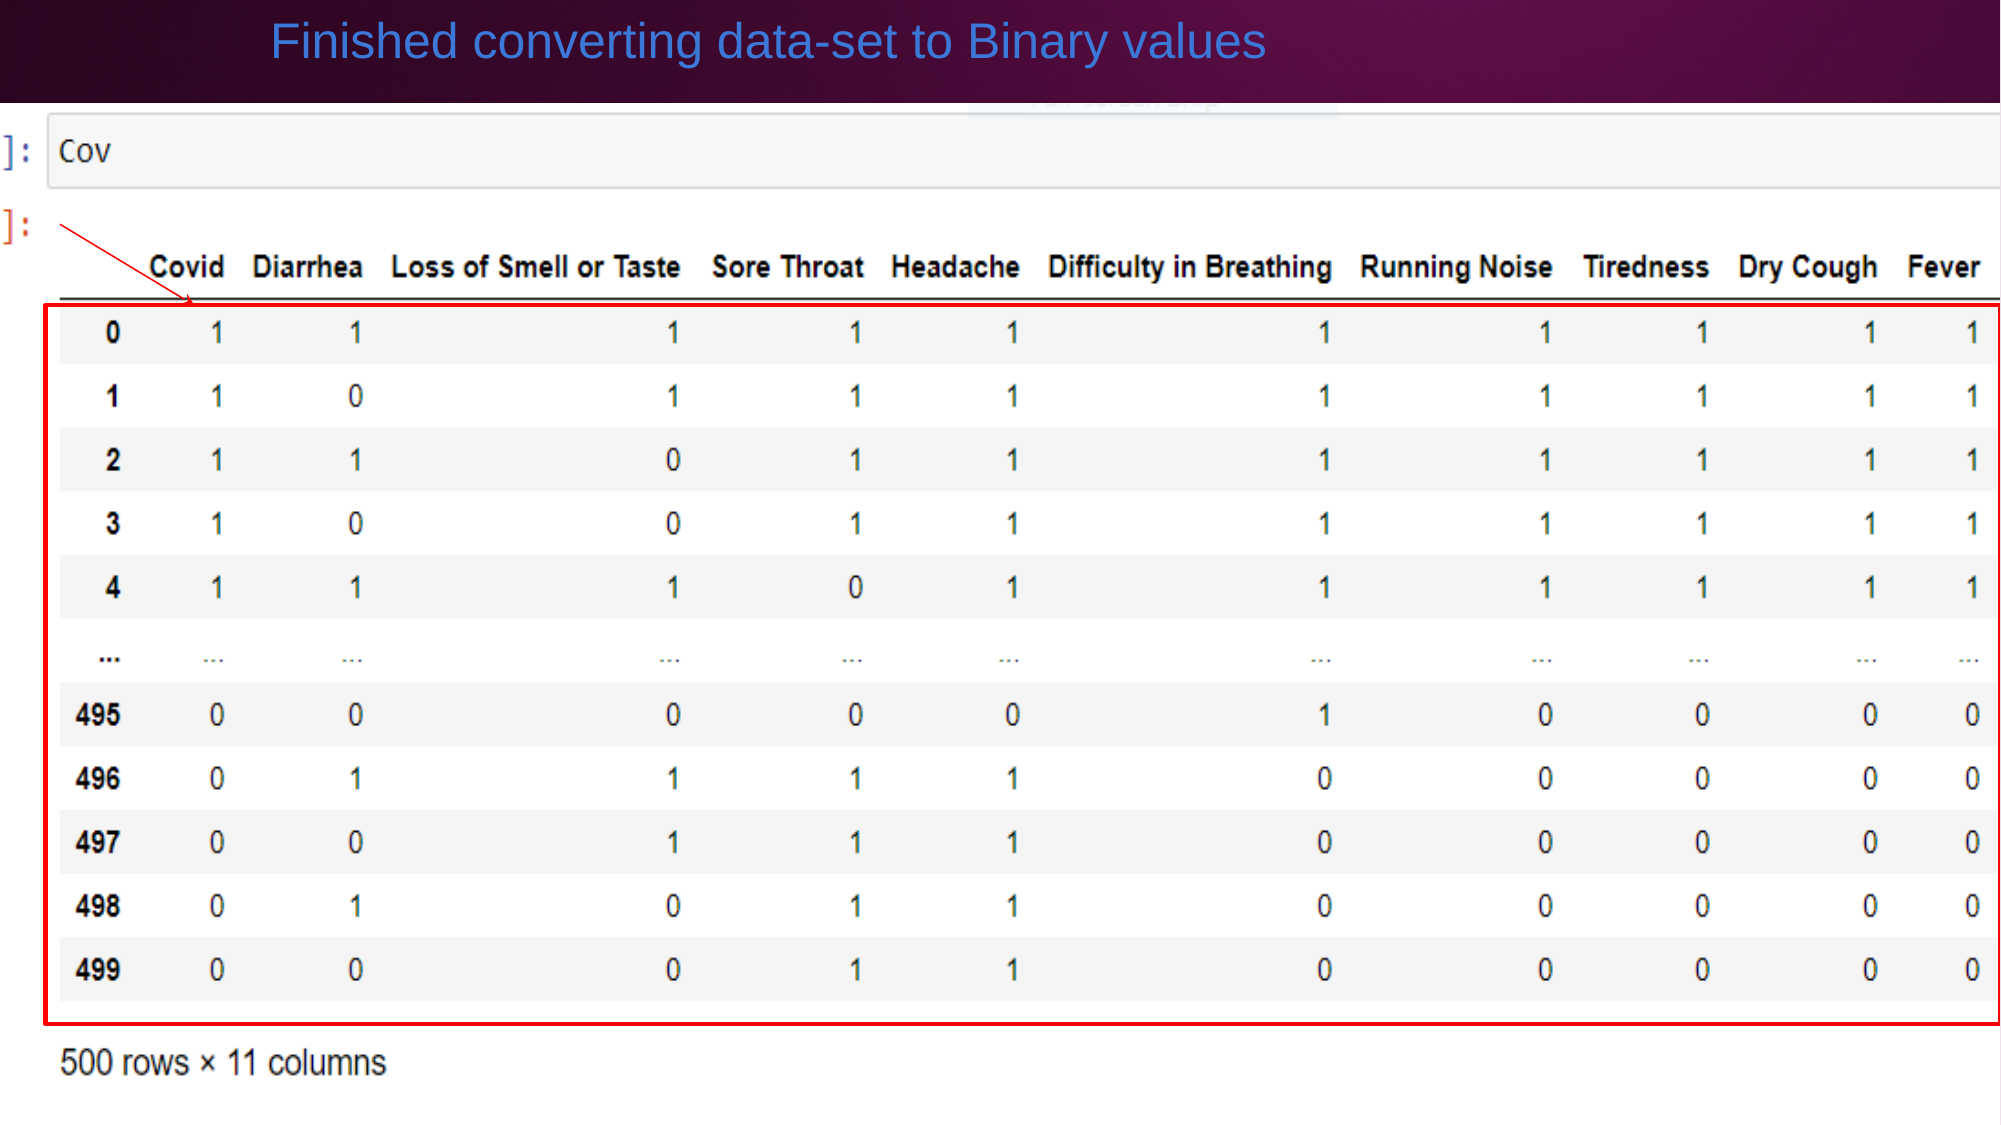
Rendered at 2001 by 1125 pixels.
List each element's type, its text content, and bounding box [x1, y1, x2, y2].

text_box Finished converting data-set to Binary values [0, 0, 1538, 102]
picture [0, 0, 2001, 1125]
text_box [59, 224, 195, 306]
